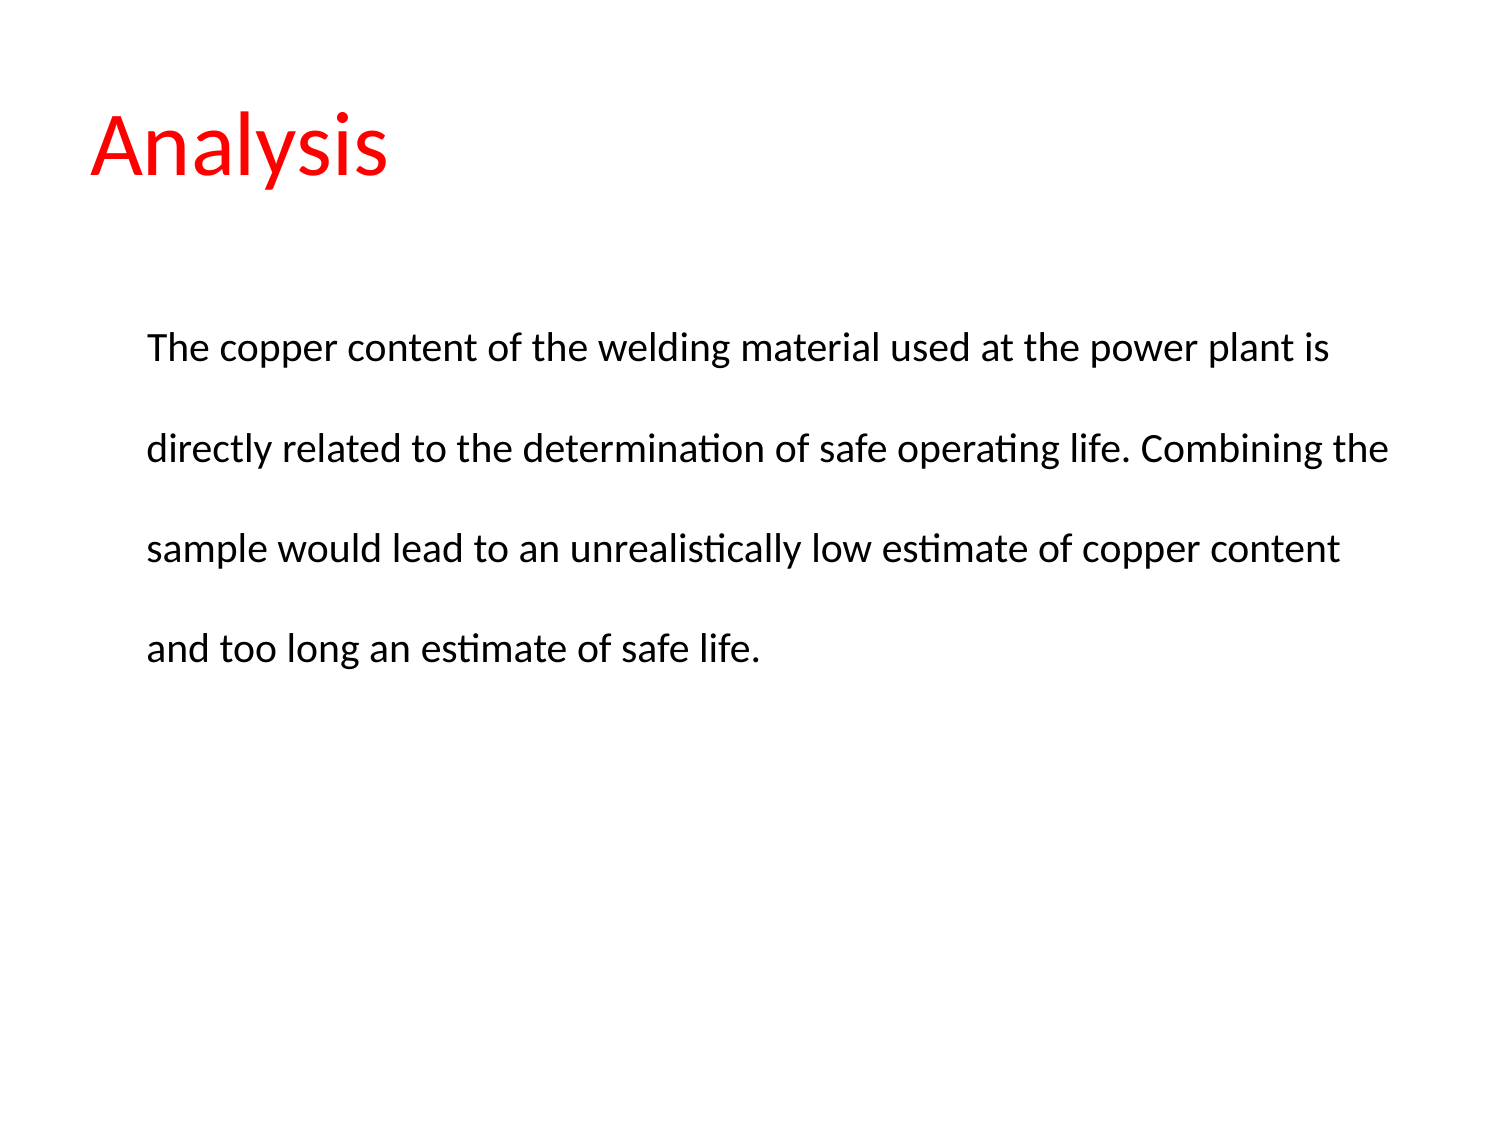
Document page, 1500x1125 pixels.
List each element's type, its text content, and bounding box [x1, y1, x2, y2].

list The copper content of the welding material used at the power plant is directly related to the determination of safe operating life. Combining the sample would lead to an unrealistically low estimate of copper content and too long an estimate of safe life. [75, 262, 1425, 1005]
title Analysis [75, 45, 1425, 233]
